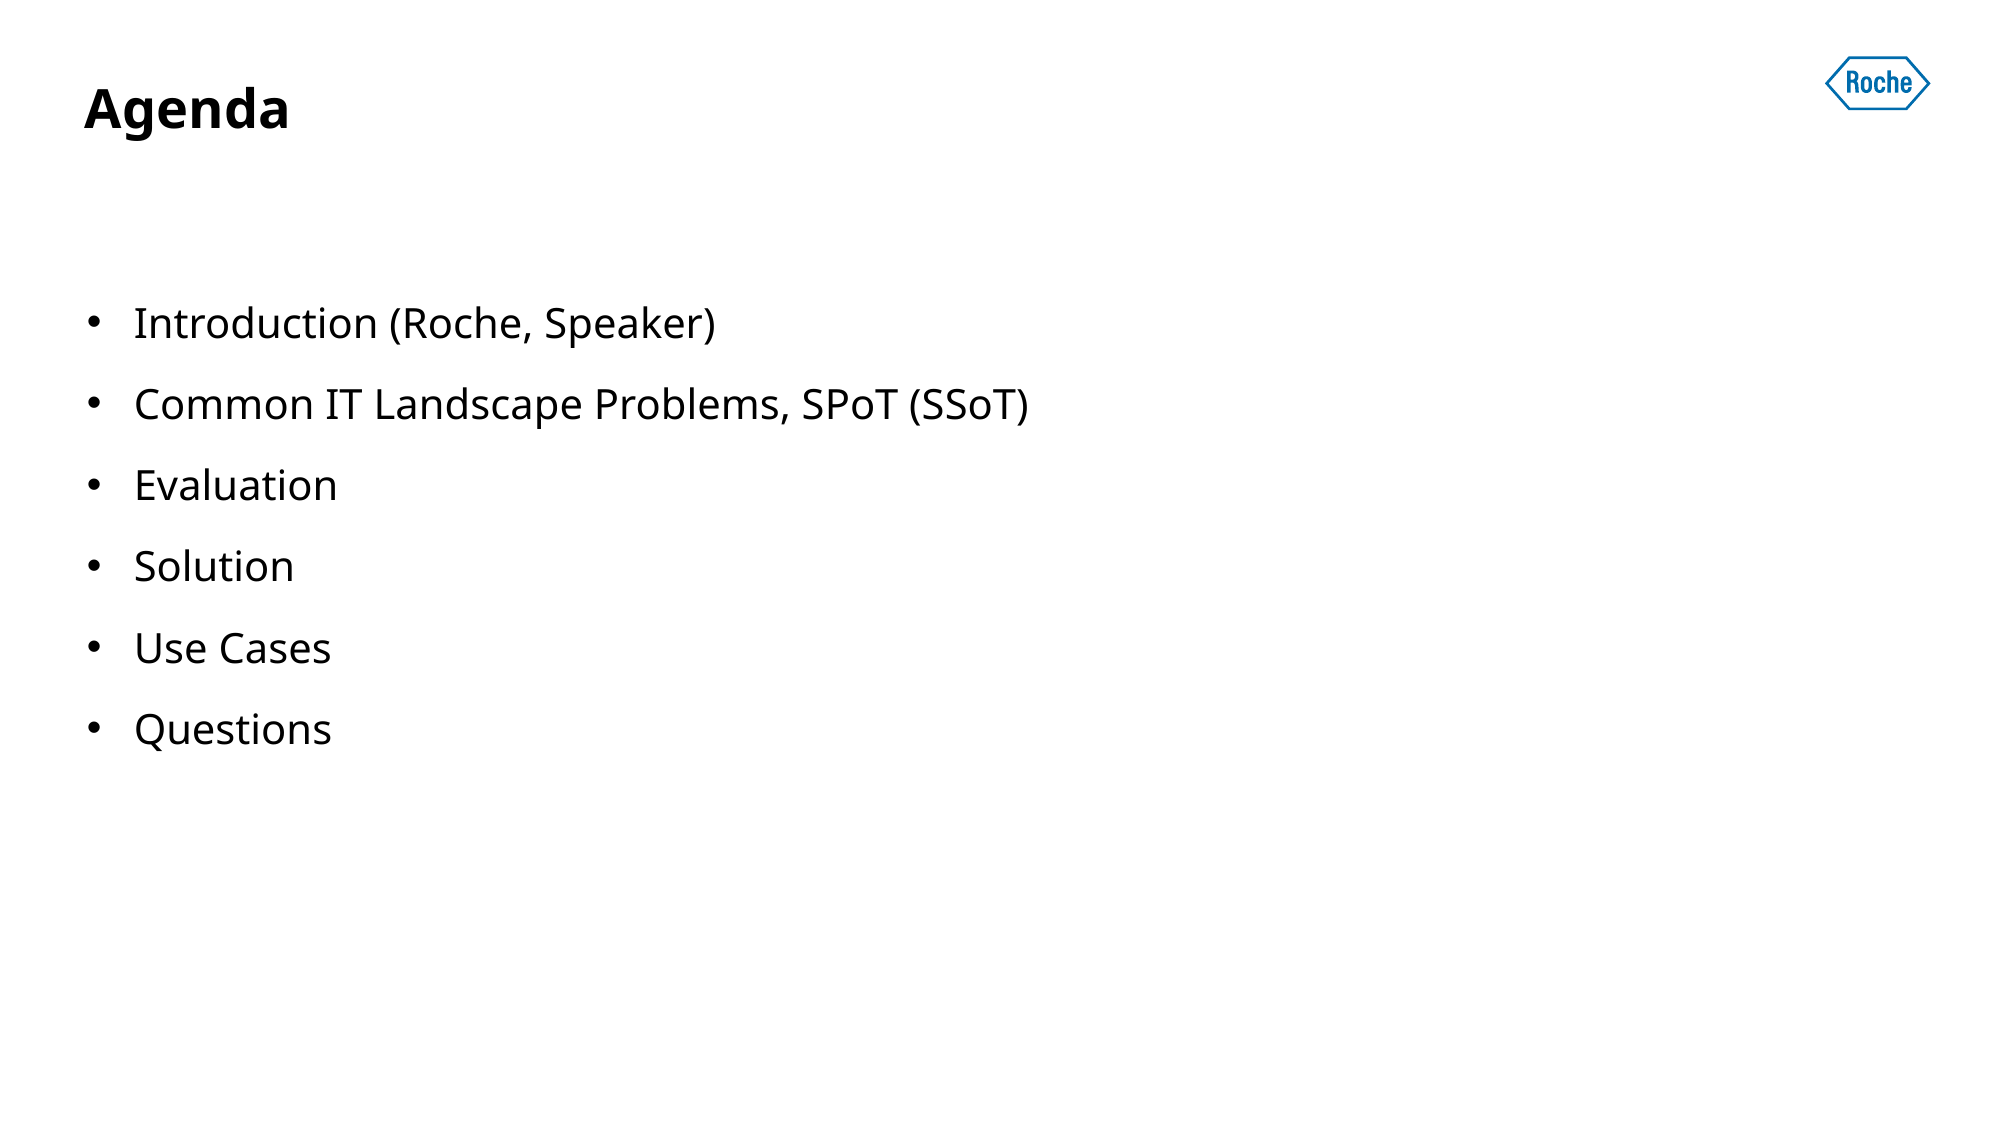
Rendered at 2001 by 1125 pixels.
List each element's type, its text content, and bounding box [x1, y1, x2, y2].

list Introduction (Roche, Speaker) Common IT Landscape Problems, SPoT (SSoT) Evaluation Solution Use Cases Questions [86, 296, 1915, 1030]
title Agenda [84, 74, 1696, 290]
